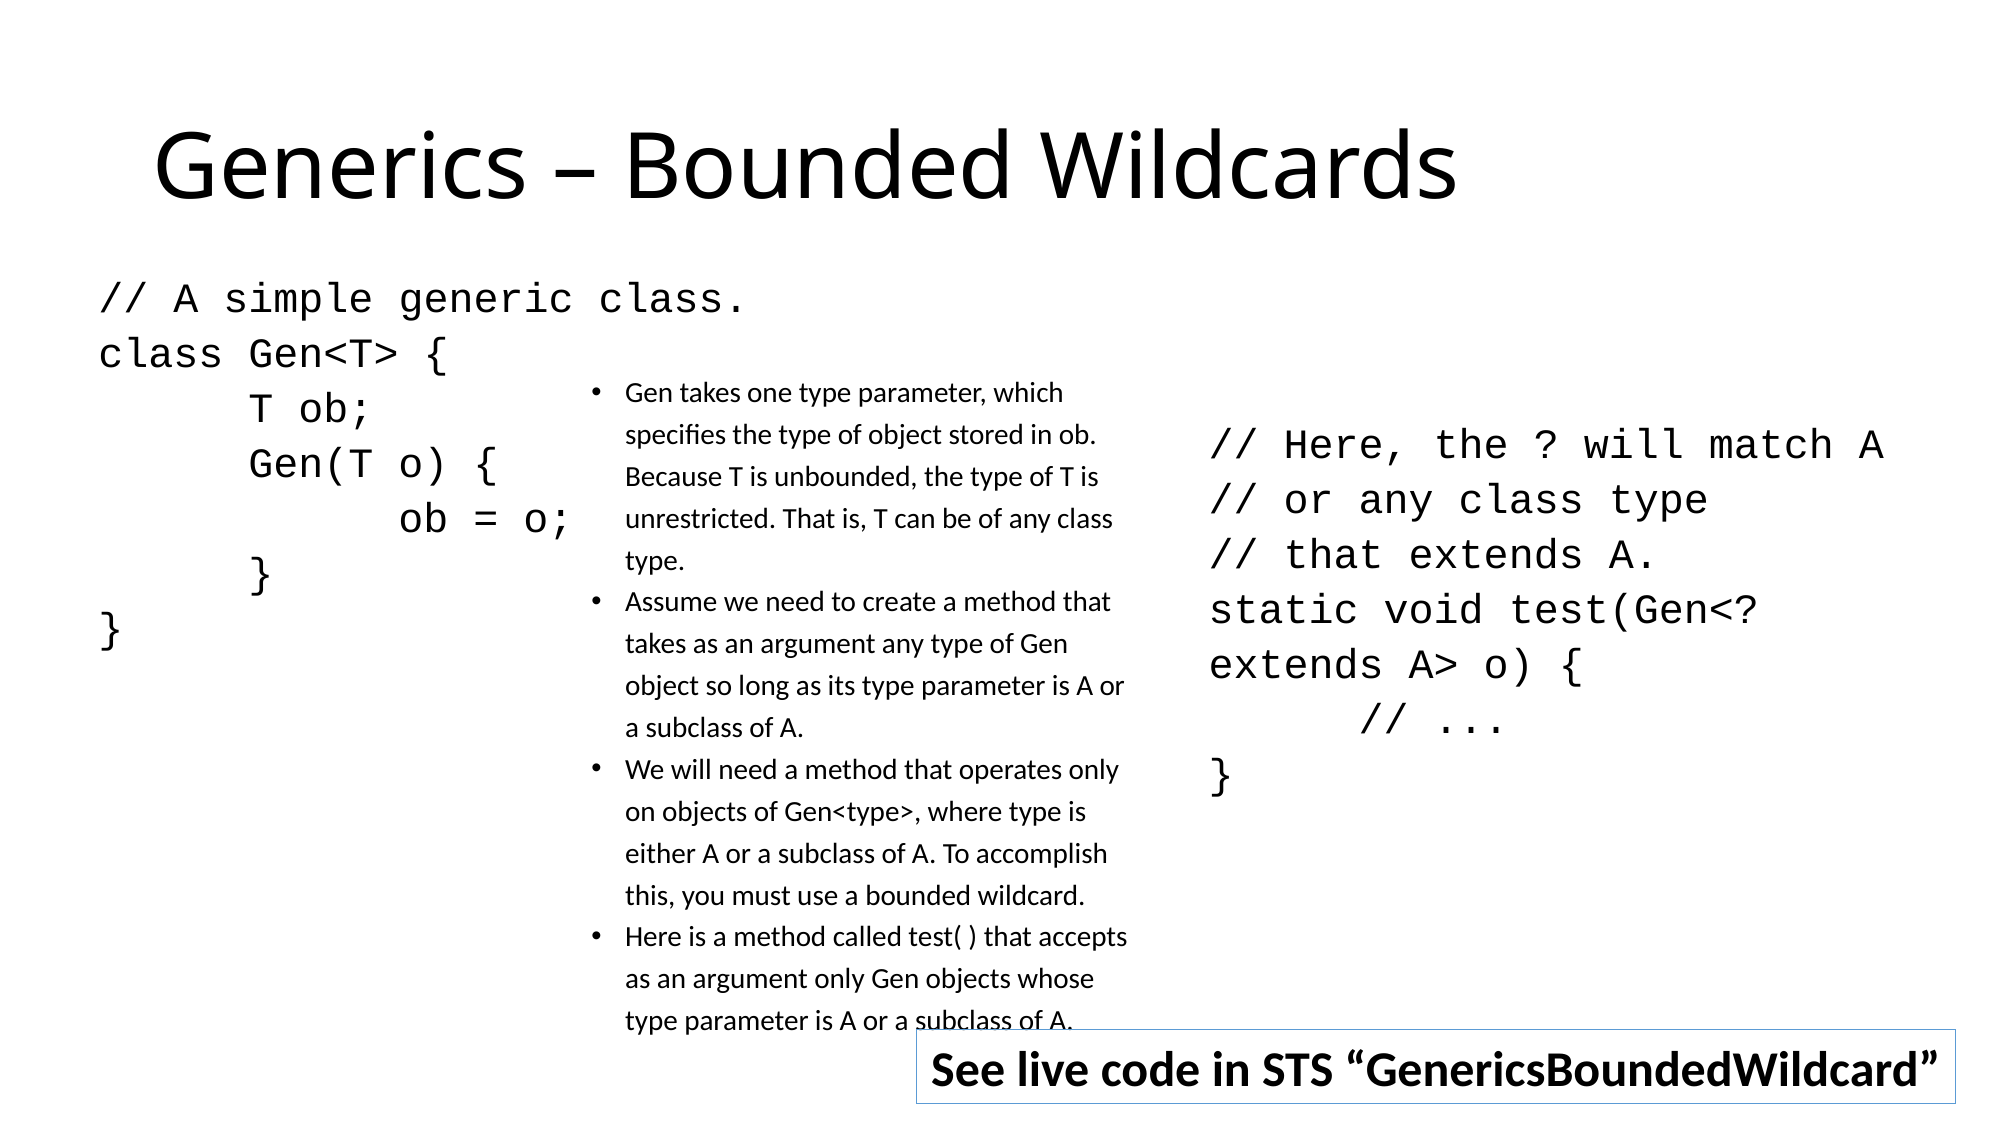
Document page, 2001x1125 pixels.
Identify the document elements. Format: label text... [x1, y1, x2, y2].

text_box See live code in STS “GenericsBoundedWildcard” [916, 1029, 1956, 1104]
text_box // Here, the ? will match A // or any class type // that extends A. static void test(Gen<? extends A> o) { // ... } [1193, 404, 1908, 896]
list Gen takes one type parameter, which specifies the type of object stored in ob. Because T is unbounded, the type of T is unrestricted. That is, T can be of any class type. Assume we need to create a method that takes as an argument any type of Gen object so long as its type parameter is A or a subclass of A. We will need a method that operates only on objects of Gen<type>, where type is either A or a subclass of A. To accomplish this, you must use a bounded wildcard. Here is a method called test( ) that accepts as an argument only Gen objects whose type parameter is A or a subclass of A. [576, 358, 1155, 1073]
title Generics – Bounded Wildcards [137, 59, 1863, 278]
text_box // A simple generic class. class Gen<T> { T ob; Gen(T o) { ob = o; } } [83, 258, 797, 750]
